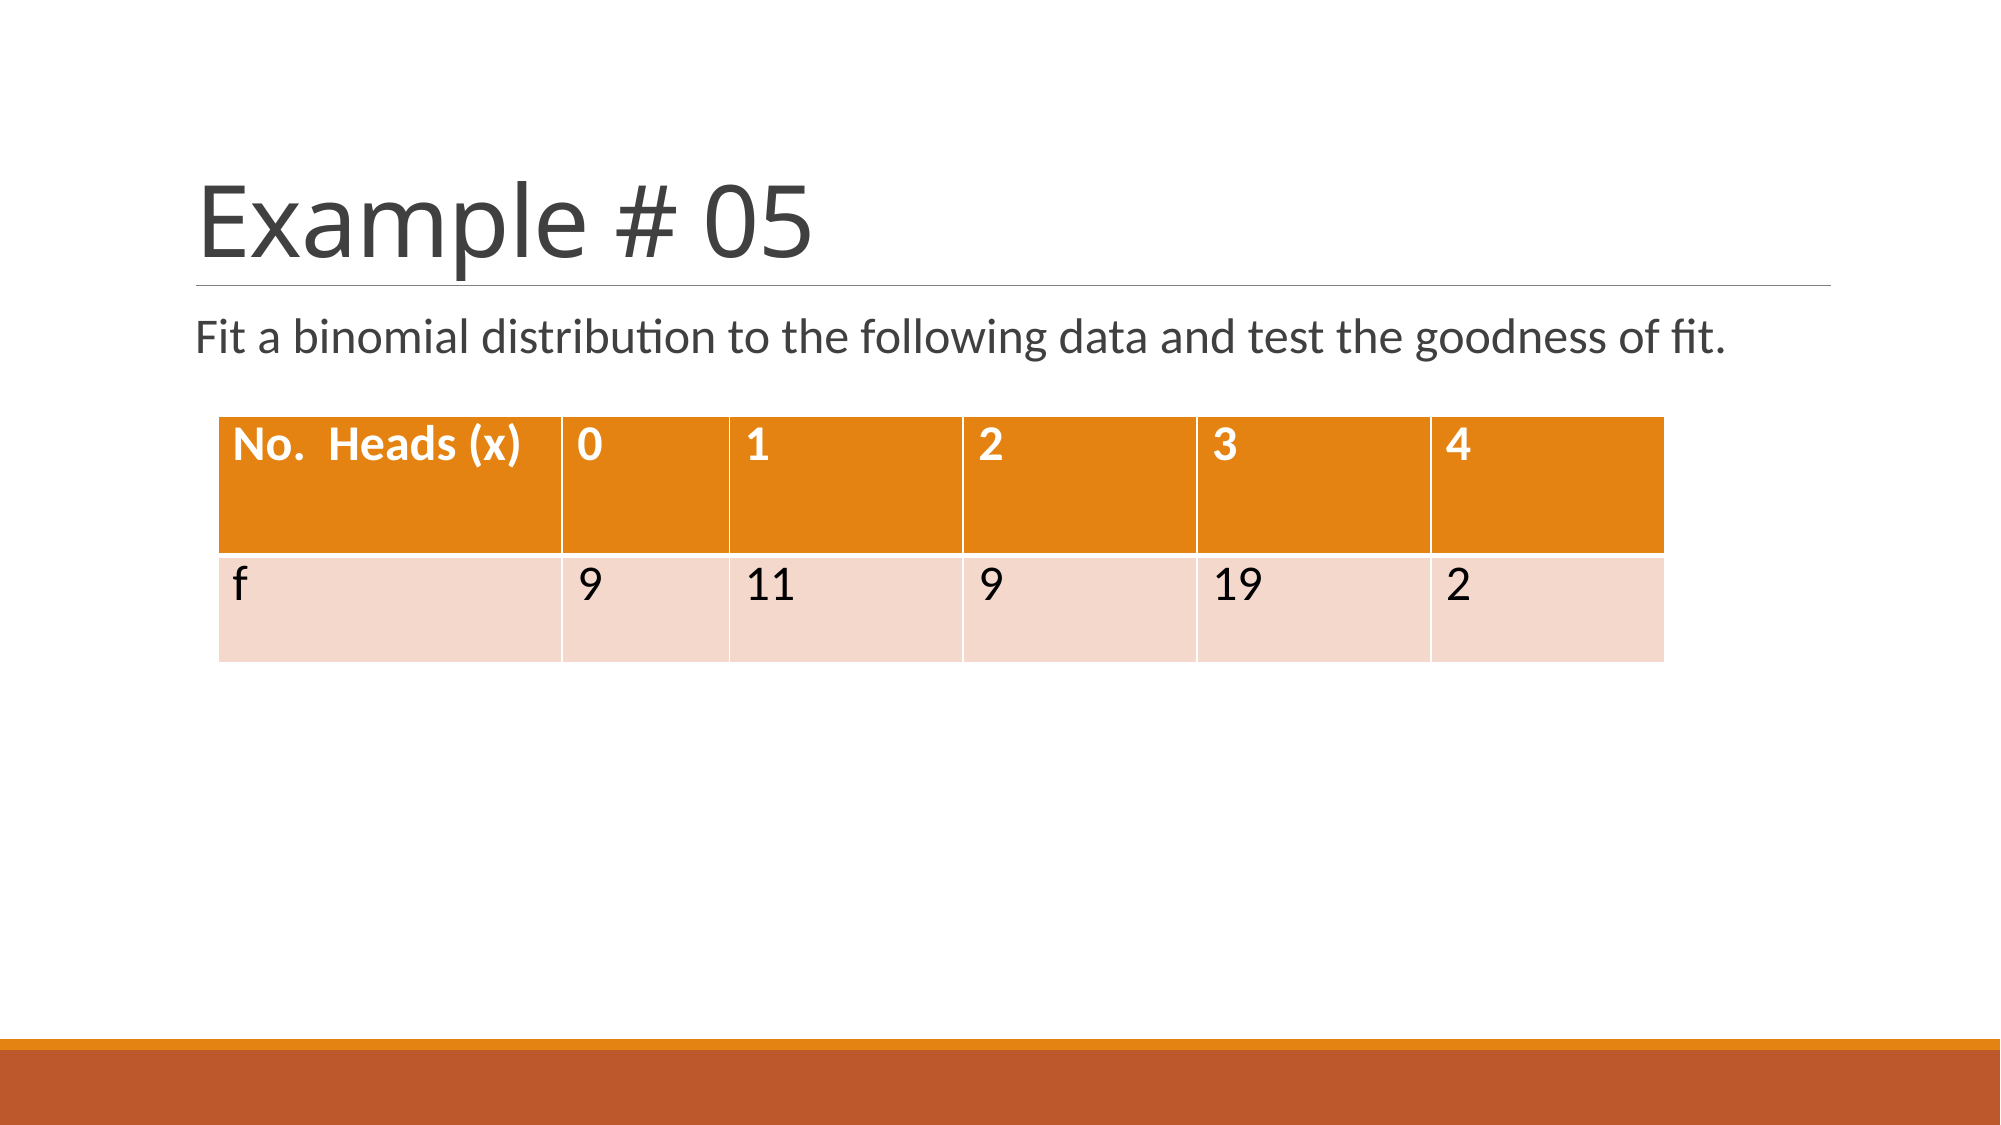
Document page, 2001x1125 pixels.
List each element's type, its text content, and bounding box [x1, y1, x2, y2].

table_cell 9 [964, 558, 1196, 662]
table_cell 19 [1198, 558, 1430, 662]
table_header 0 [563, 417, 729, 553]
table_cell 9 [563, 558, 729, 662]
table_cell f [219, 558, 561, 662]
table_header 4 [1432, 417, 1664, 553]
table_header No. Heads (x) [219, 417, 561, 553]
table_cell 11 [730, 558, 962, 662]
table_header 1 [730, 417, 962, 553]
table_header 2 [964, 417, 1196, 553]
table_cell 2 [1432, 558, 1664, 662]
table_header 3 [1198, 417, 1430, 553]
title Example # 05 [180, 47, 1830, 285]
list Fit a binomial distribution to the following data and test the goodness of fit. [180, 302, 1830, 963]
